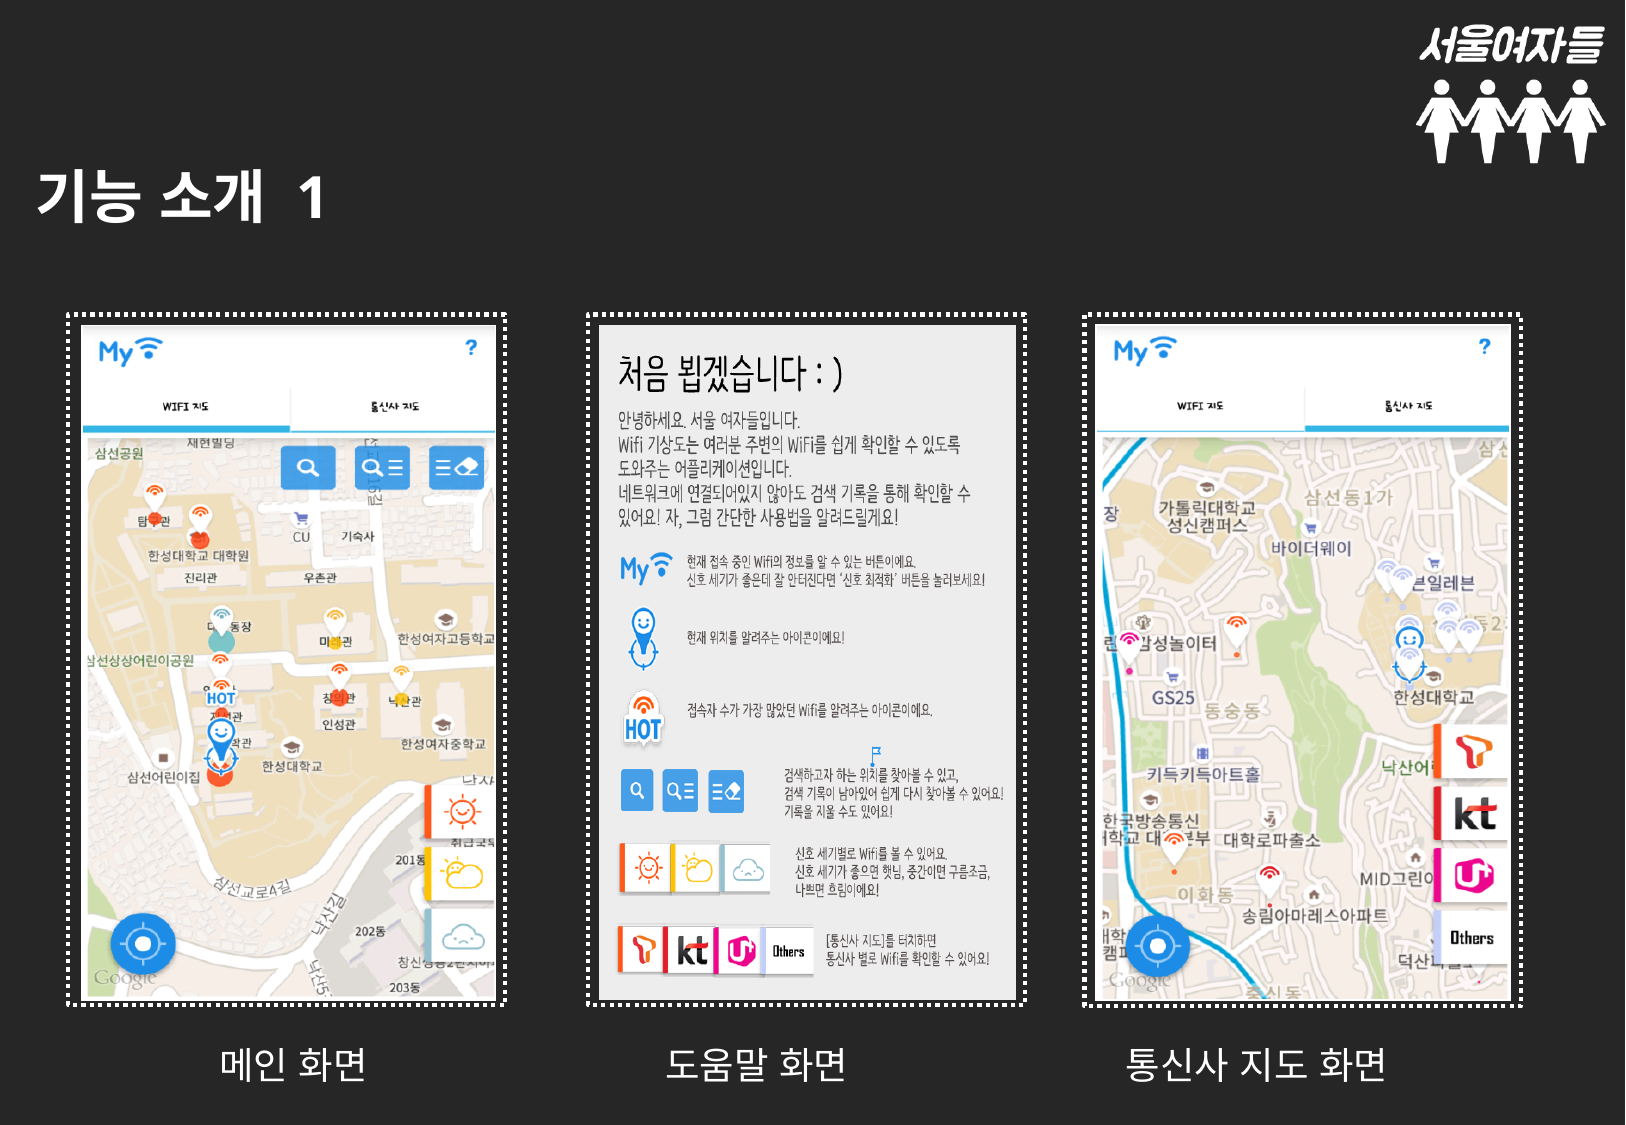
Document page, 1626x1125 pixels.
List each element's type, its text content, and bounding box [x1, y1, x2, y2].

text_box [68, 314, 506, 1005]
picture [1414, 16, 1607, 171]
text_box 메인 화면 도움말 화면 통신사 지도 화면 [127, 1034, 1534, 1095]
text_box 기능 소개 1 [21, 153, 1572, 288]
text_box [586, 312, 1027, 1007]
picture [599, 325, 1016, 1000]
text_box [1084, 314, 1522, 1007]
